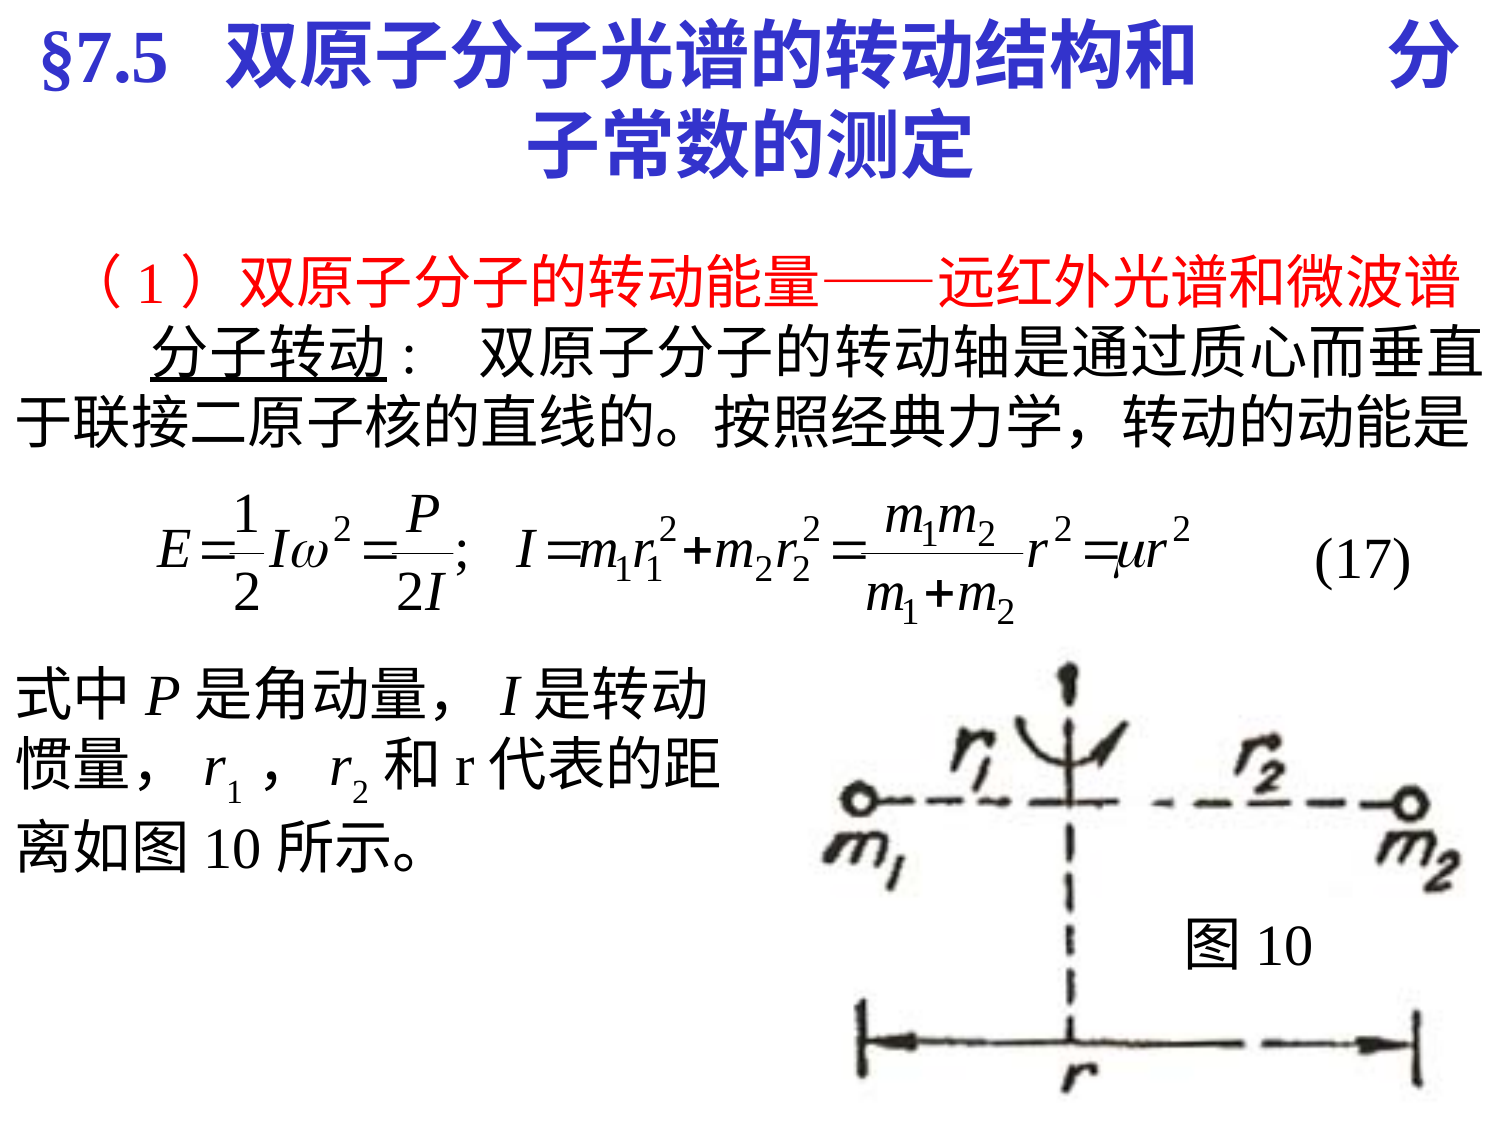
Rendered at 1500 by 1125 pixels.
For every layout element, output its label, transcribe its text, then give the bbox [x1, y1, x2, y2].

text_box （1）双原子分子的转动能量——远红外光谱和微波谱 分子转动: 双原子分子的转动轴是通过质心而垂直于联接二原子核的直线的。按照经典力学，转动的动能是 [0, 237, 1500, 463]
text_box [149, 474, 1213, 633]
text_box §7.5 双原子分子光谱的转动结构和 分子常数的测定 [0, 0, 1500, 195]
text_box 式中P是角动量，I是转动惯量，r1，r2和r代表的距离如图10所示。 [0, 649, 763, 888]
text_box (17) [1300, 512, 1428, 598]
picture [787, 625, 1500, 1125]
